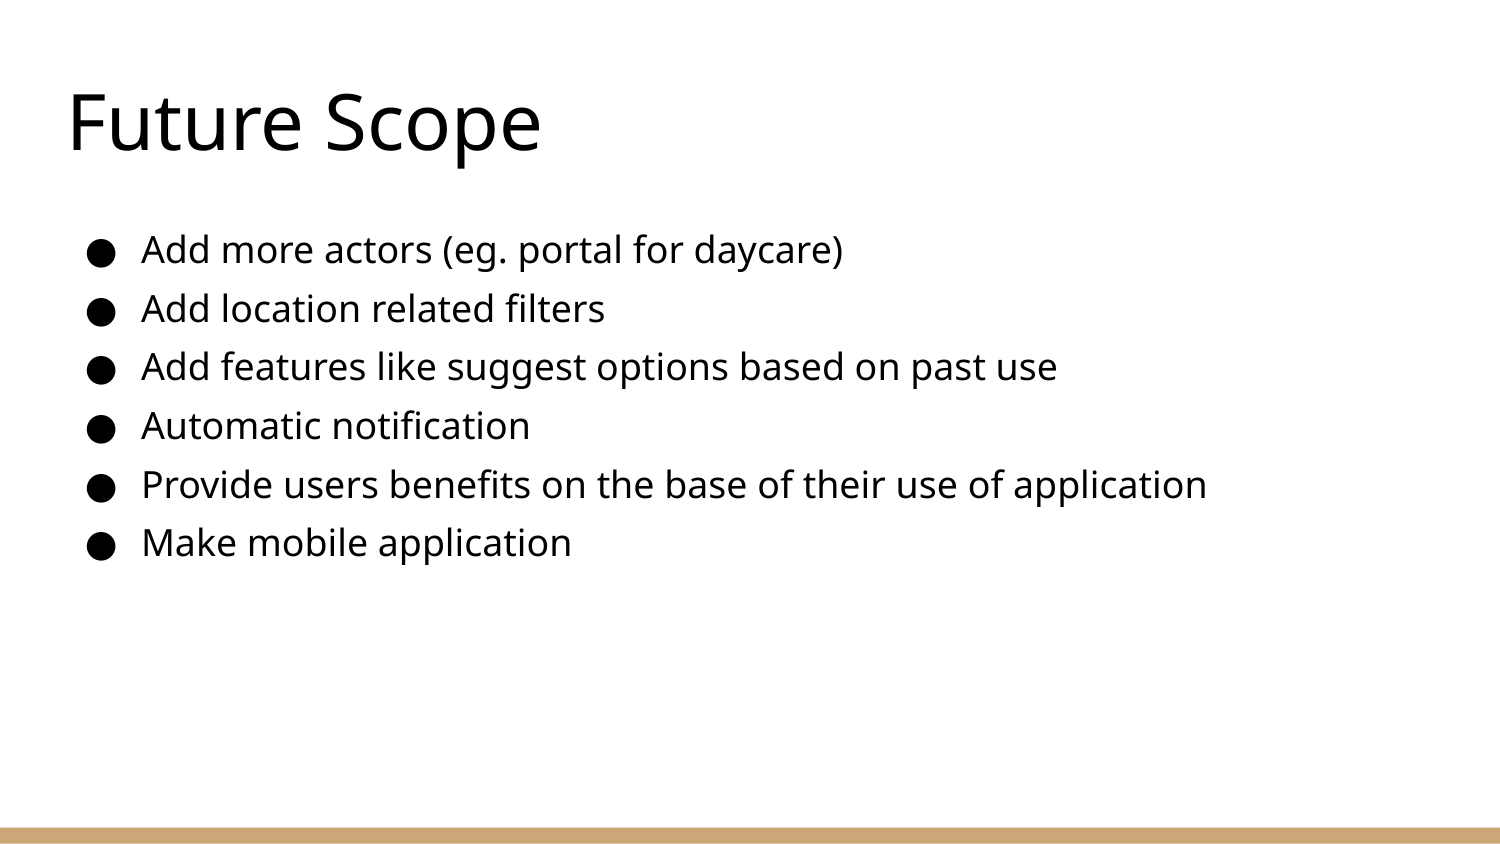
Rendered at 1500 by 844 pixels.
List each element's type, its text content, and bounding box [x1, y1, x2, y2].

list Add more actors (eg. portal for daycare) Add location related filters Add features like suggest options based on past use Automatic notification Provide users benefits on the base of their use of application Make mobile application [51, 200, 1449, 752]
title Future Scope [51, 51, 1449, 189]
